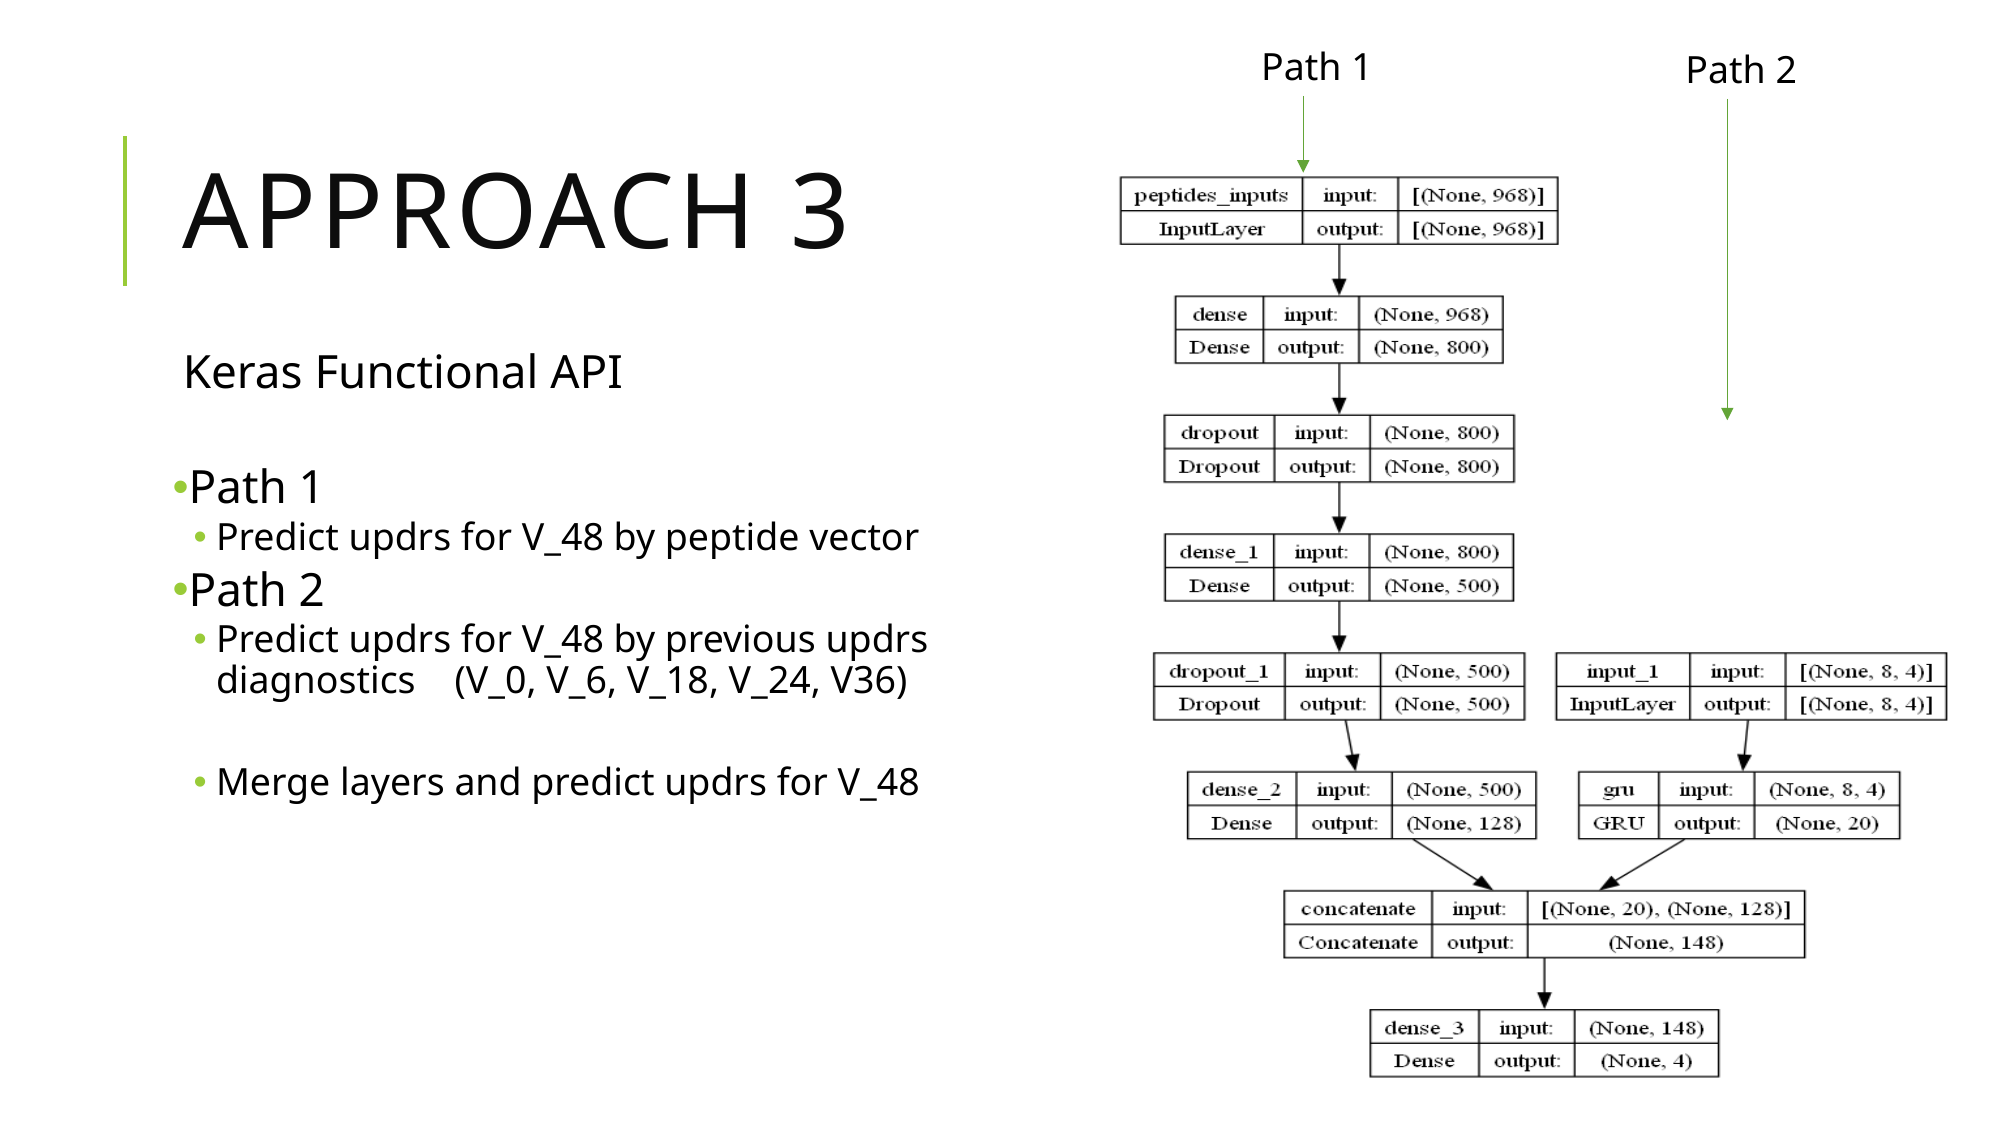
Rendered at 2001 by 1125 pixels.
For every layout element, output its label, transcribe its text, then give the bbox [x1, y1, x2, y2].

text_box Path 1 Predict updrs for V_48 by peptide vector Path 2 Predict updrs for V_48 by previous updrs diagnostics (V_0, V_6, V_18, V_24, V36) Merge layers and predict updrs for V_48 [157, 457, 1107, 1045]
text_box Path 1 [1246, 35, 1468, 96]
text_box Path 2 [1670, 38, 1892, 98]
list Keras Functional API [168, 341, 1107, 457]
title Approach 3 [168, 96, 1137, 341]
picture [1114, 170, 1954, 1084]
